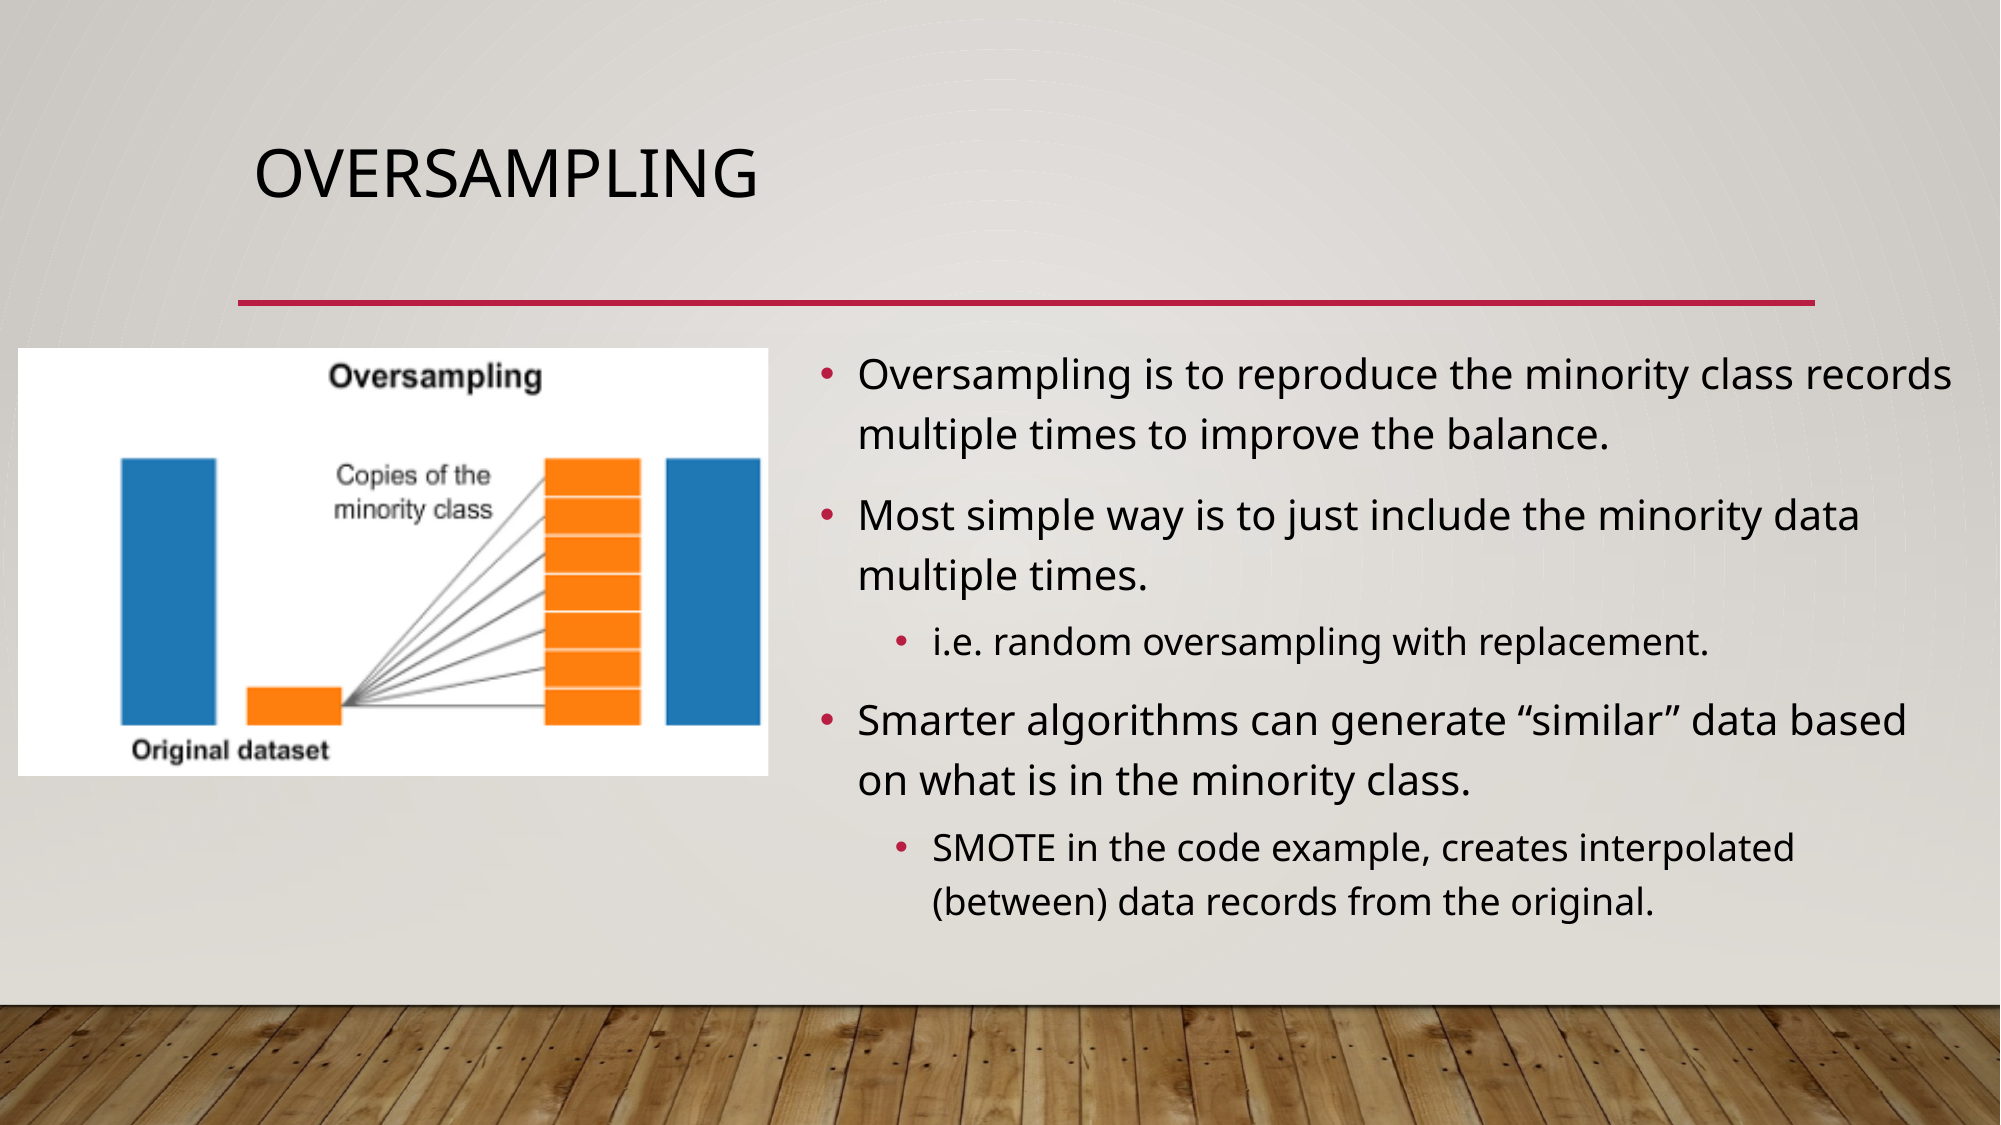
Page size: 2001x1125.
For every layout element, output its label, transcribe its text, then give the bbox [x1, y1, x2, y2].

picture [0, 1005, 2000, 1125]
picture [17, 348, 769, 777]
title Oversampling [238, 131, 1814, 305]
list Oversampling is to reproduce the minority class records multiple times to improve the balance. Most simple way is to just include the minority data multiple times. i.e. random oversampling with replacement. Smarter algorithms can generate “similar” data based on what is in the minority class. SMOTE in the code example, creates interpolated (between) data records from the original. [804, 330, 1982, 993]
